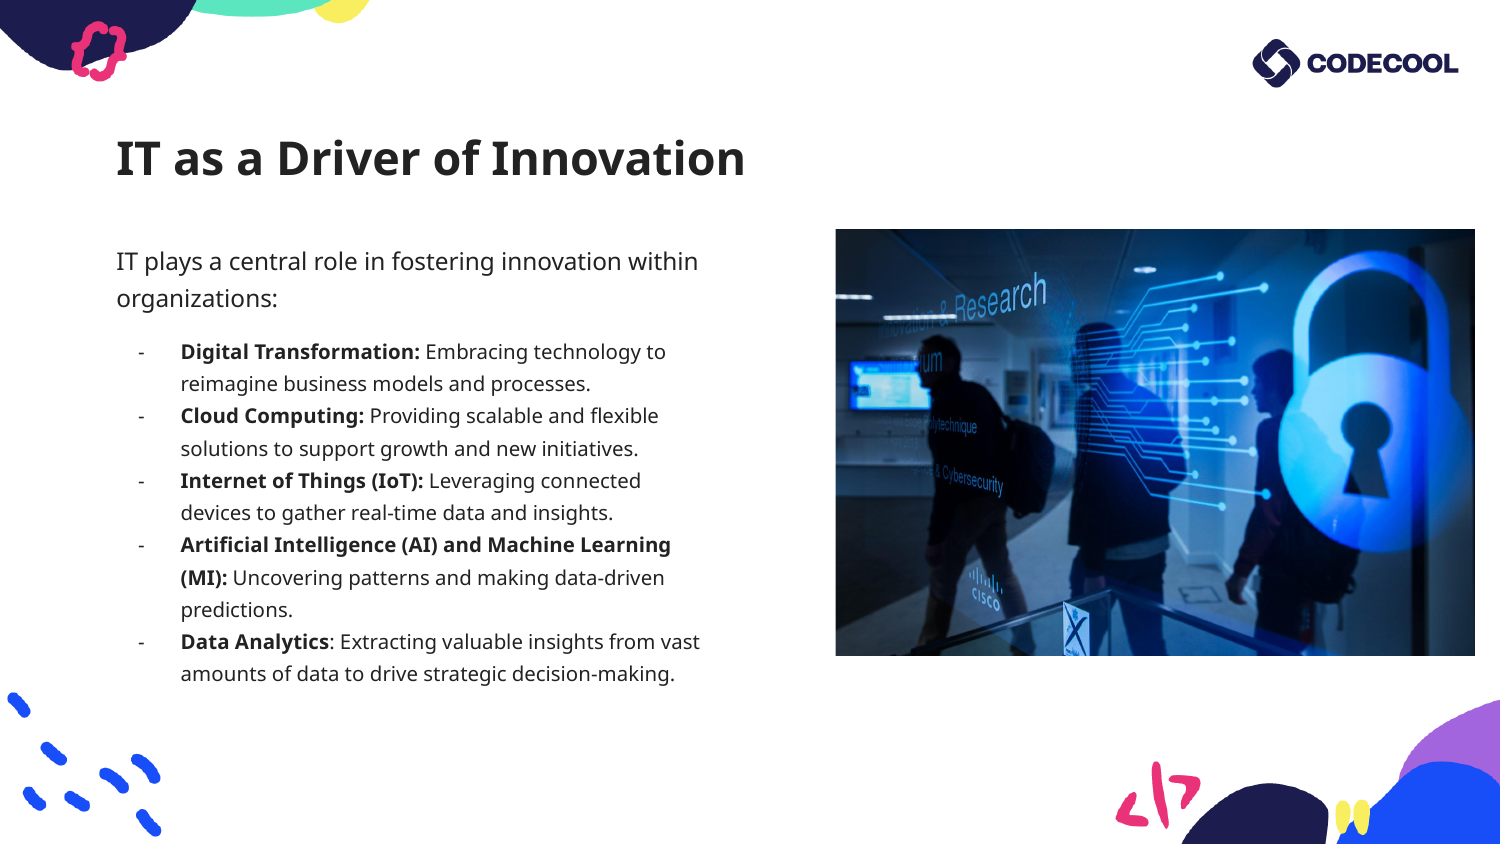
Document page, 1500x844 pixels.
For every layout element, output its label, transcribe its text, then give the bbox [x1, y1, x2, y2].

title IT as a Driver of Innovation [101, 110, 1499, 205]
list IT plays a central role in fostering innovation within organizations: Digital Transformation: Embracing technology to reimagine business models and processes. Cloud Computing: Providing scalable and flexible solutions to support growth and new initiatives. Internet of Things (IoT): Leveraging connected devices to gather real-time data and insights. Artificial Intelligence (AI) and Machine Learning (MI): Uncovering patterns and making data-driven predictions. Data Analytics: Extracting valuable insights from vast amounts of data to drive strategic decision-making. [101, 224, 718, 739]
picture [0, 0, 1500, 844]
